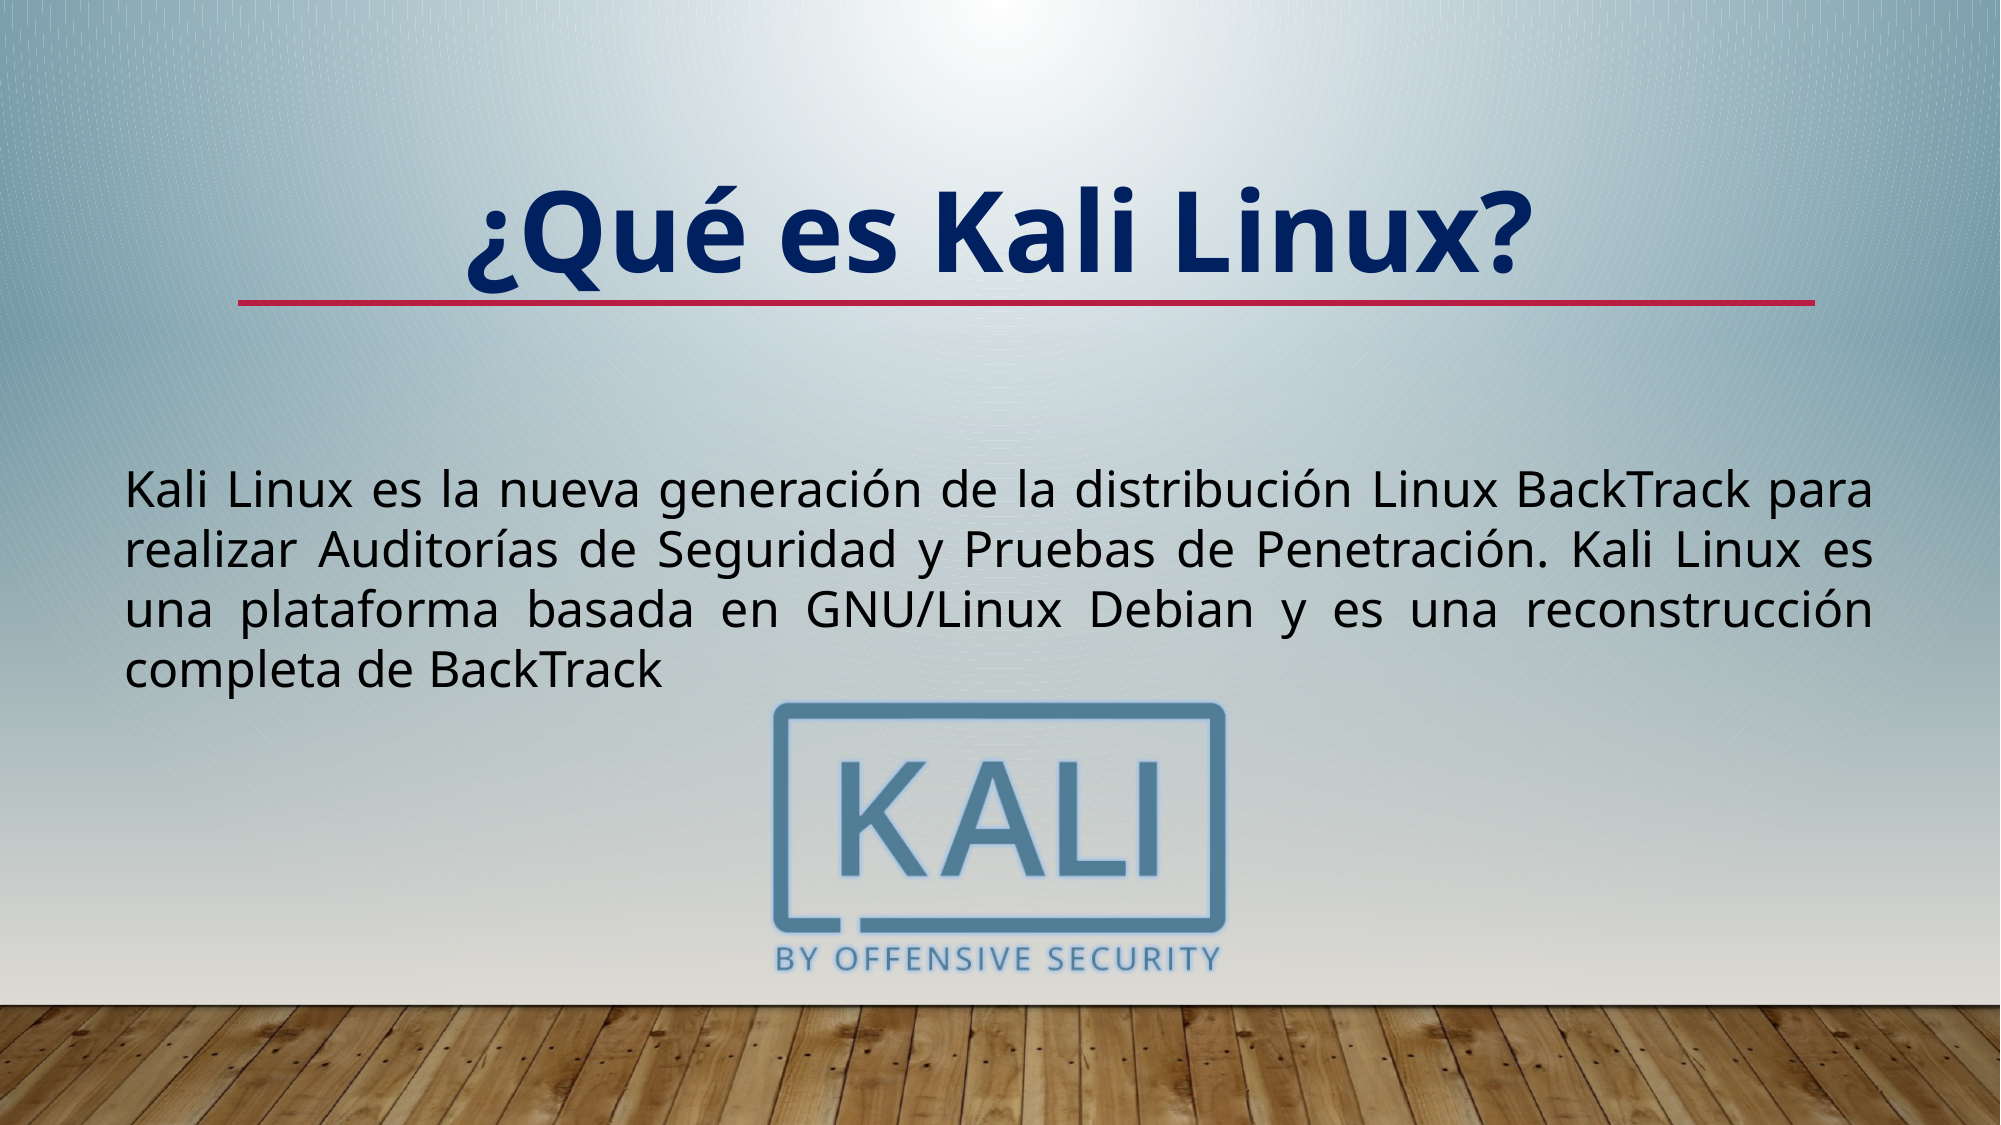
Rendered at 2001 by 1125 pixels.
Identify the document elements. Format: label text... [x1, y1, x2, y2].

text_box Kali Linux es la nueva generación de la distribución Linux BackTrack para realizar Auditorías de Seguridad y Pruebas de Penetración. Kali Linux es una plataforma basada en GNU/Linux Debian y es una reconstrucción completa de BackTrack [109, 450, 1891, 706]
picture [769, 694, 1230, 978]
picture [0, 1005, 2000, 1125]
text_box ¿Qué es Kali Linux? [0, 152, 2000, 303]
